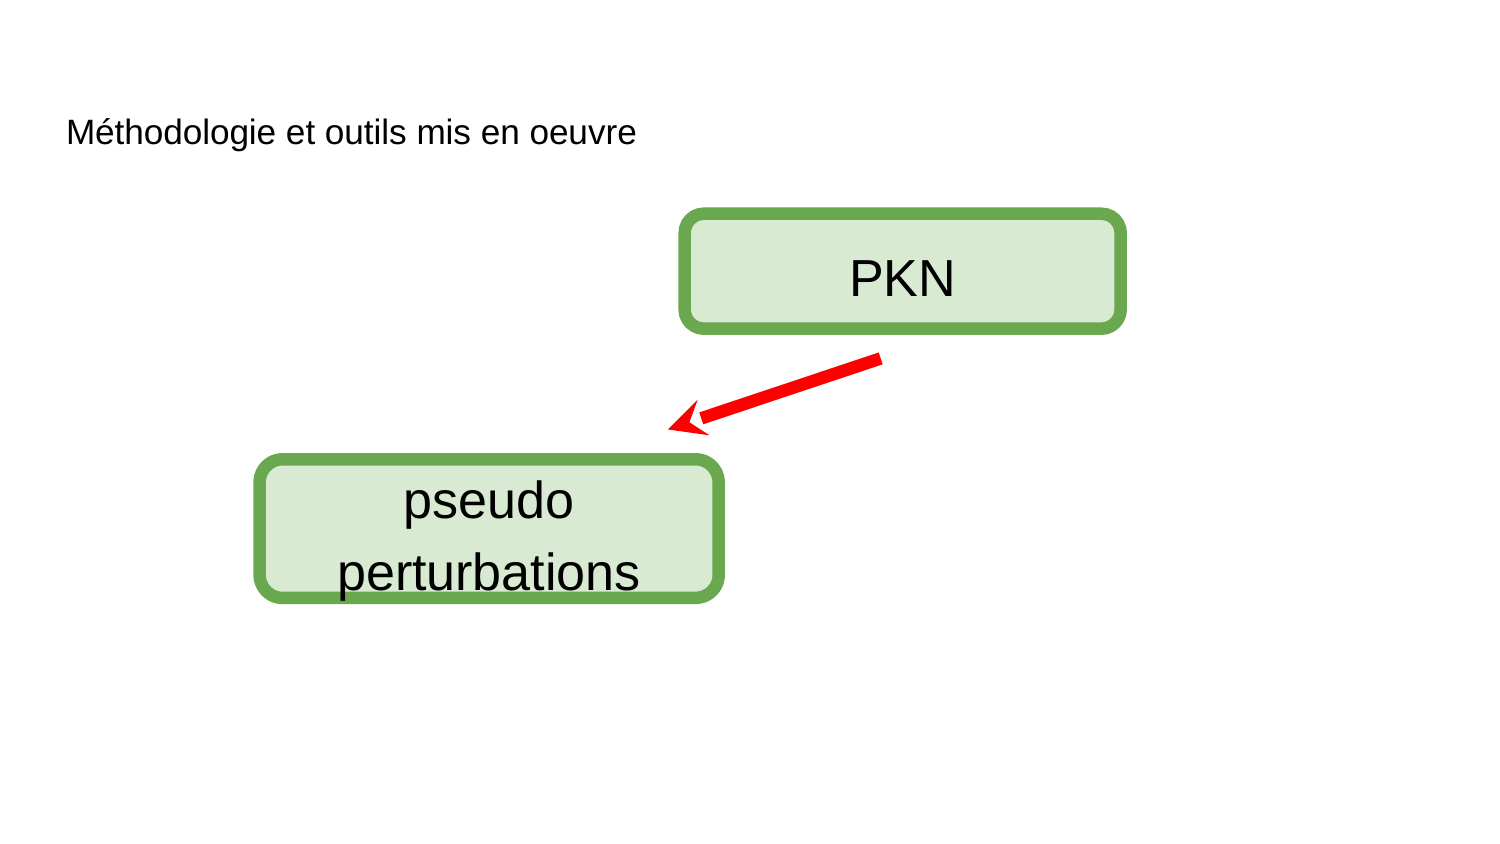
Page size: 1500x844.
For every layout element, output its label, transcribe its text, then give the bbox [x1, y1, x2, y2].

text_box pseudo perturbations [259, 459, 719, 598]
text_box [667, 358, 881, 430]
text_box PKN [684, 213, 1121, 329]
title Méthodologie et outils mis en oeuvre [51, 72, 1449, 167]
